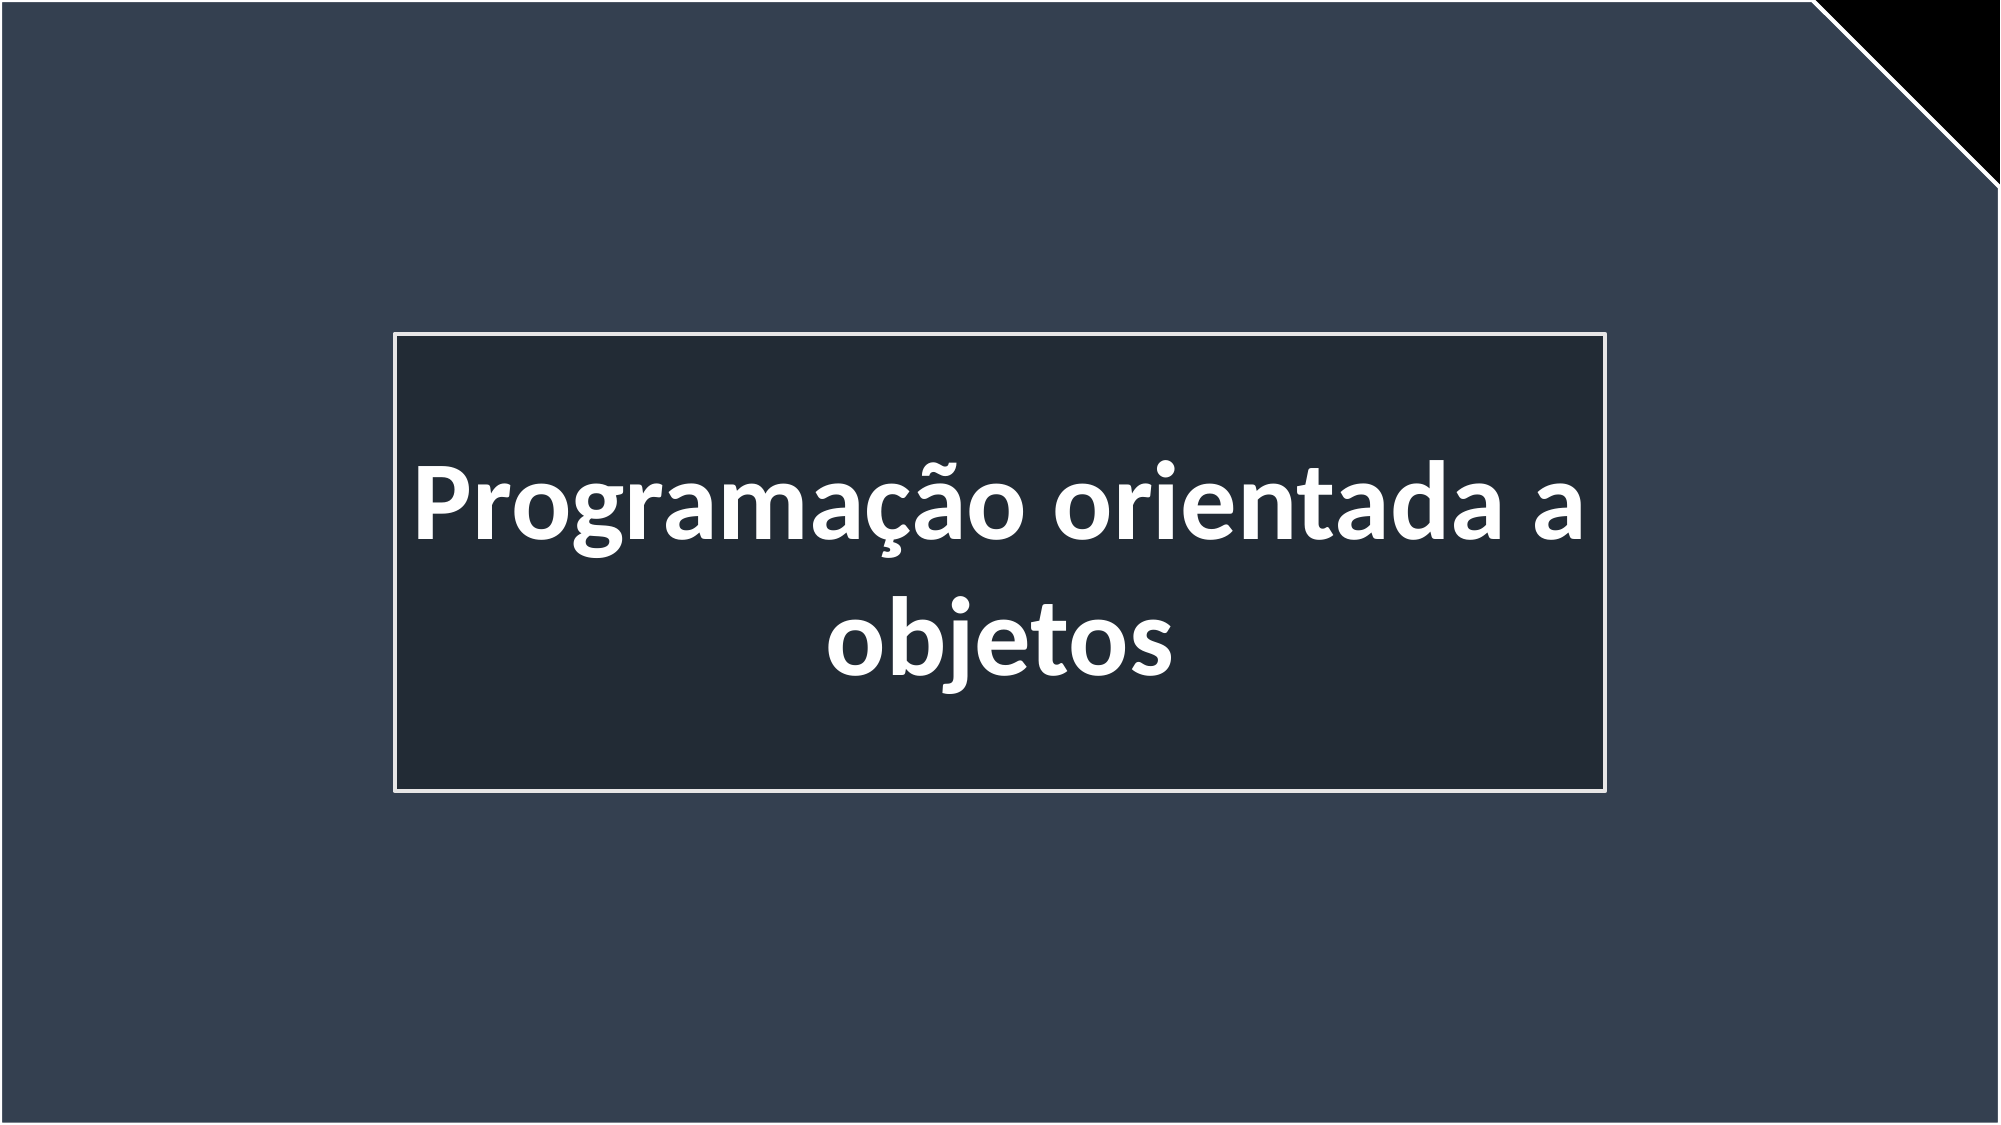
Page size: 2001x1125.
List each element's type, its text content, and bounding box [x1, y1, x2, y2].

text_box Programação orientada a objetos [394, 333, 1606, 792]
text_box [0, 0, 2000, 1125]
